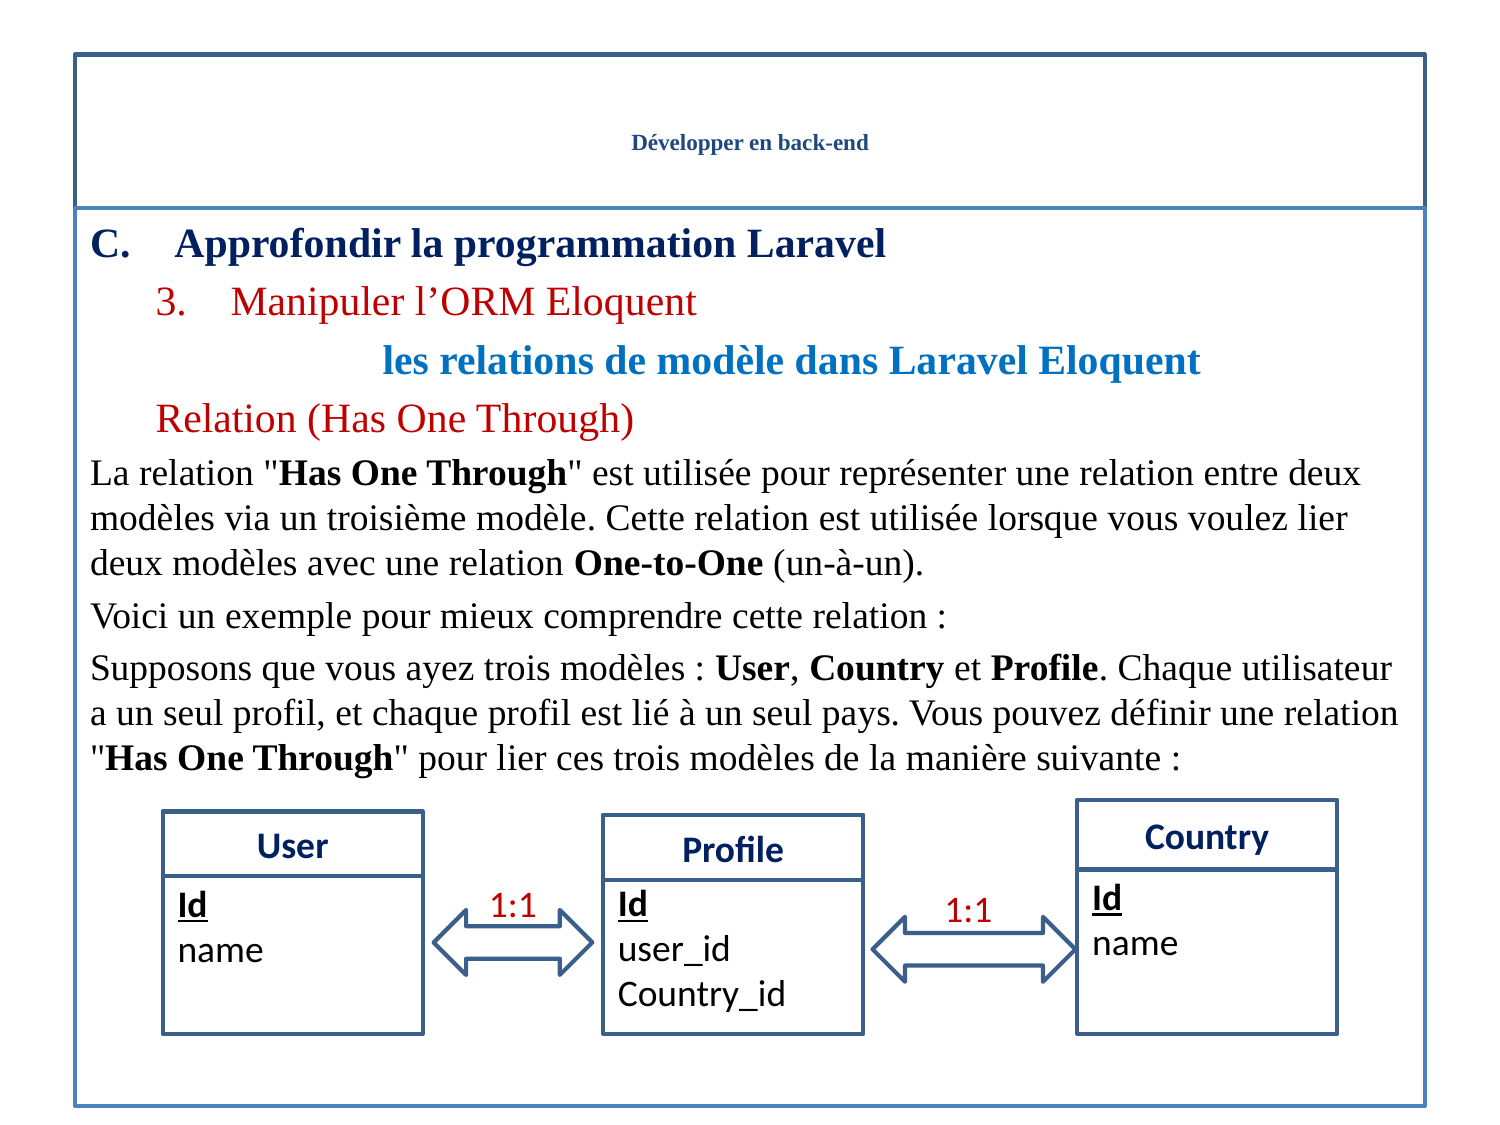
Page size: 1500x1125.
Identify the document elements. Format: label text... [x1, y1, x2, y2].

text_box [73, 52, 1427, 206]
title Développer en back-end [75, 64, 1425, 206]
list Approfondir la programmation Laravel Manipuler l’ORM Eloquent les relations de modèle dans Laravel Eloquent Relation (Has One Through) La relation "Has One Through" est utilisée pour représenter une relation entre deux modèles via un troisième modèle. Cette relation est utilisée lorsque vous voulez lier deux modèles avec une relation One-to-One (un-à-un). Voici un exemple pour mieux comprendre cette relation : Supposons que vous ayez trois modèles : User, Country et Profile. Chaque utilisateur a un seul profil, et chaque profil est lié à un seul pays. Vous pouvez définir une relation "Has One Through" pour lier ces trois modèles de la manière suivante : [73, 206, 1427, 1108]
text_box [162, 799, 1338, 1035]
